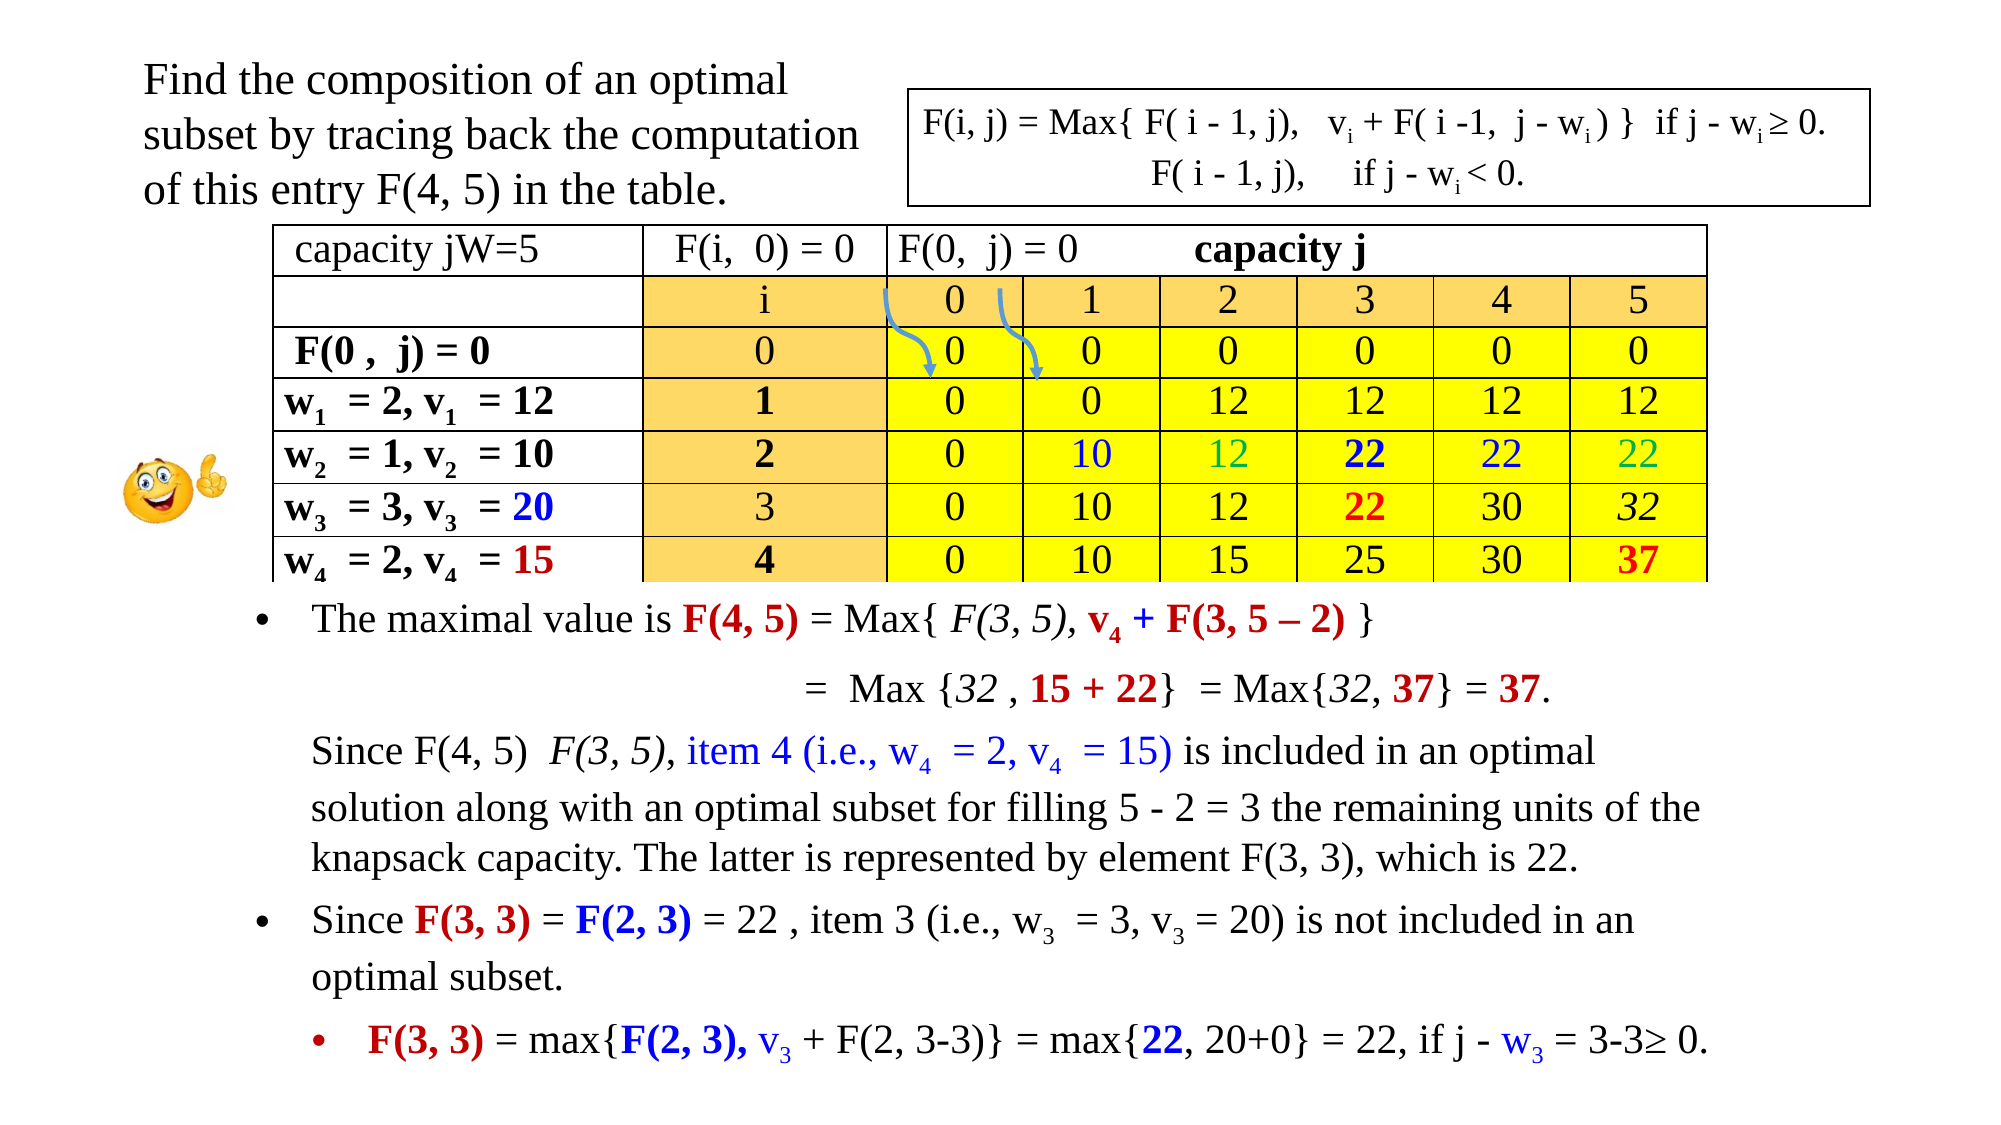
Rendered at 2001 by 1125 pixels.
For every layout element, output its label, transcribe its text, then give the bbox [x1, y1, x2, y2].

text_box Find the composition of an optimal subset by tracing back the computation of this entry F(4, 5) in the table. [128, 41, 886, 221]
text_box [971, 316, 1065, 354]
picture [115, 442, 234, 532]
text_box F(i, j) = Max{ F( i - 1, j), vi + F( i -1, j - wi ) } if j - wi ≥ 0. F( i - 1, j), if j - wi < 0. [907, 88, 1871, 207]
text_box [863, 310, 954, 356]
